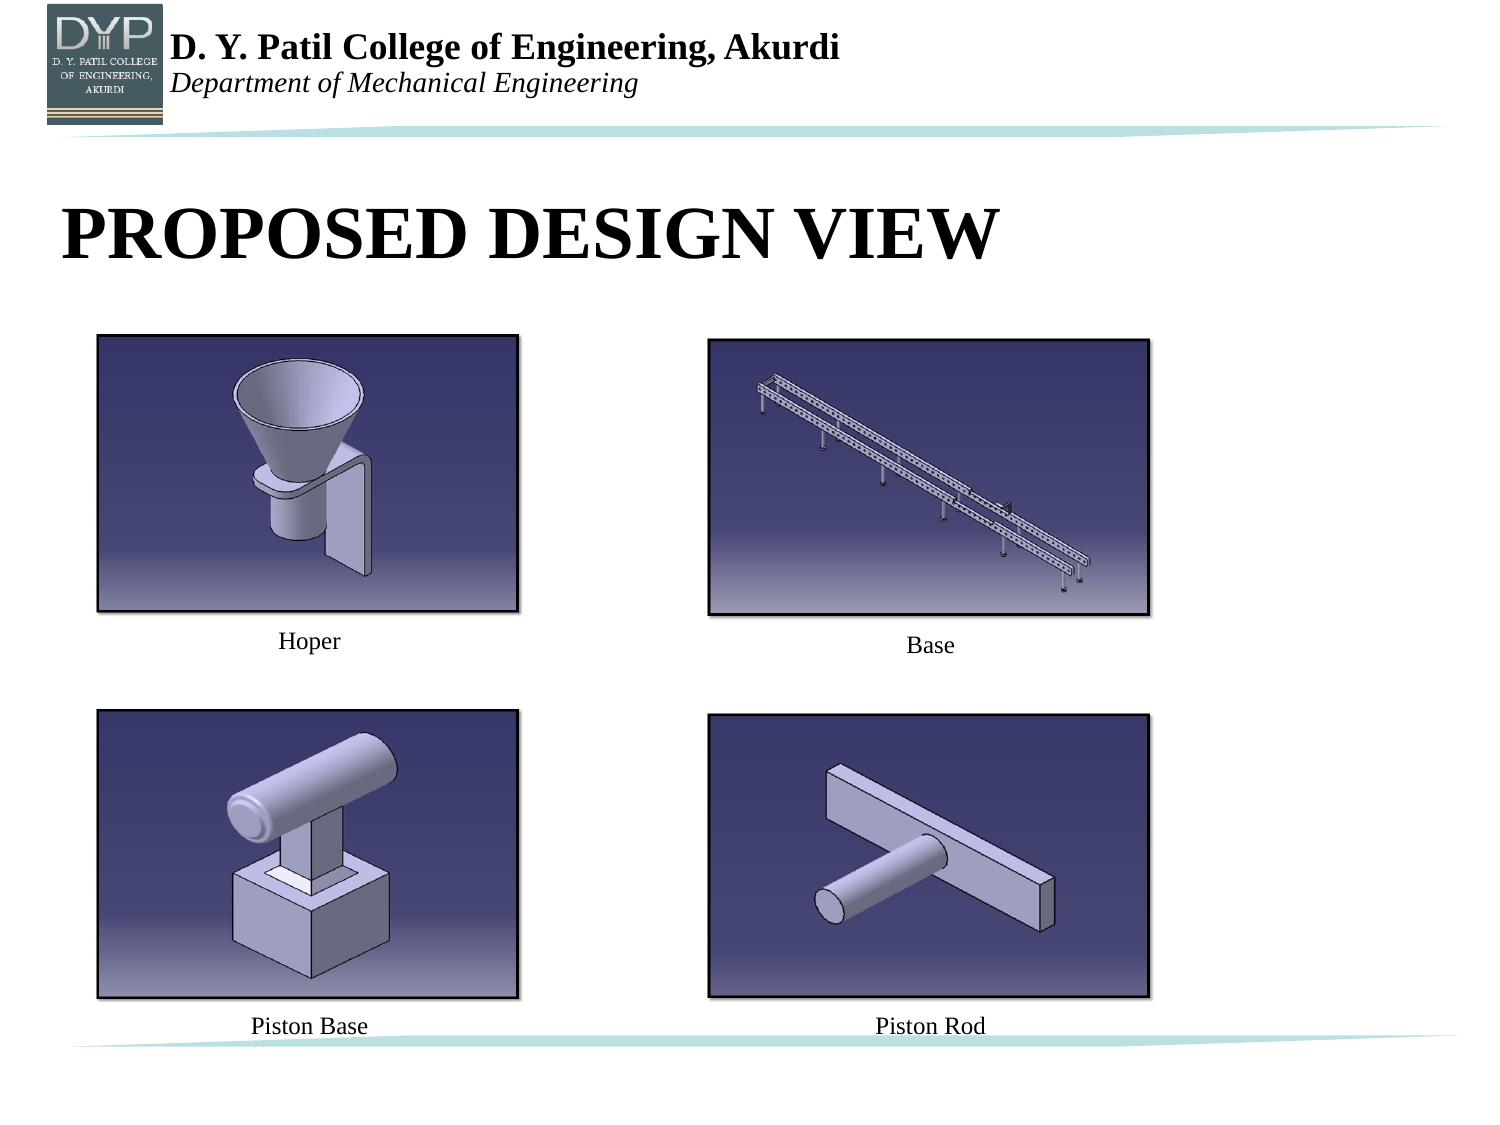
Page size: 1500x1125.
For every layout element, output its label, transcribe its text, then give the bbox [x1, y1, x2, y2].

picture [93, 332, 525, 618]
text_box Base [847, 630, 1015, 666]
picture [705, 335, 1157, 622]
picture [705, 711, 1157, 1004]
title PROPOSED DESIGN VIEW [61, 140, 1412, 329]
picture [47, 3, 163, 125]
text_box Piston Base [187, 1012, 432, 1048]
text_box Piston Rod [817, 1013, 1045, 1048]
text_box Hoper [187, 626, 432, 663]
picture [93, 706, 525, 1004]
